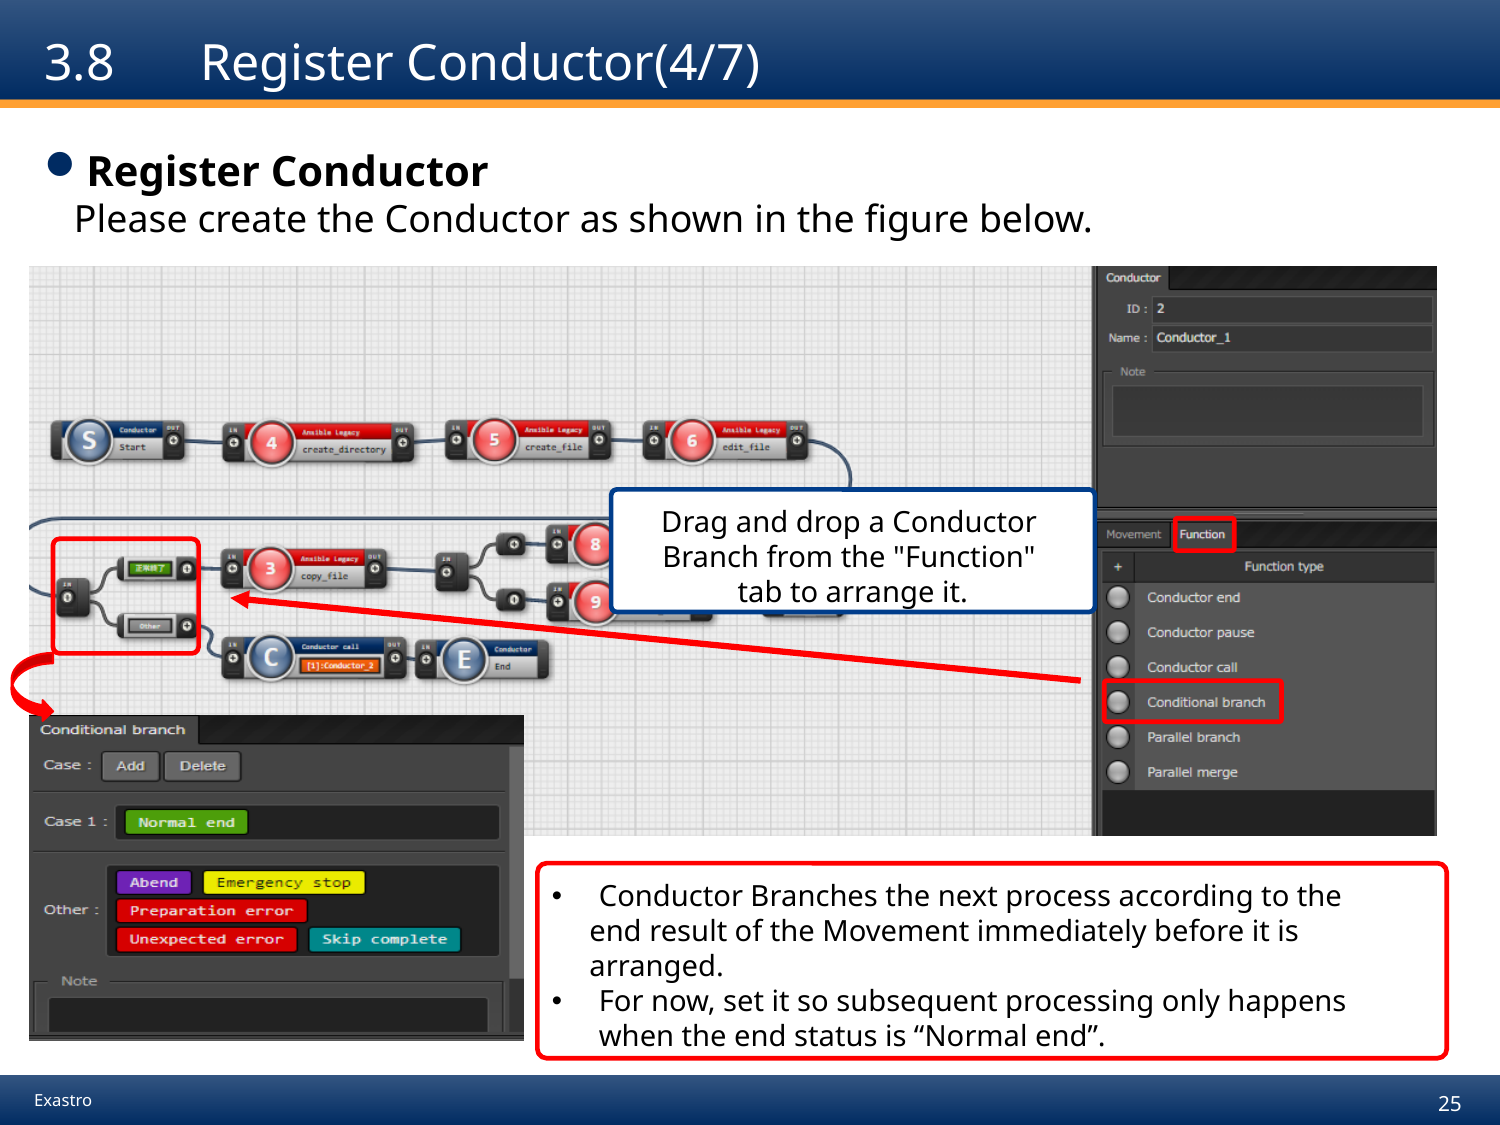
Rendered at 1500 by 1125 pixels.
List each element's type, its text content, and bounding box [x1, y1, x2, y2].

picture [0, 0, 1500, 1125]
text_box [11, 660, 24, 709]
text_box Conductor Branches the next process according to the end result of the Movement immediately before it is arranged. For now, set it so subsequent processing only happens when the end status is “Normal end”. [537, 863, 1447, 1059]
title 3.8 Register Conductor(4/7) [29, 18, 1471, 96]
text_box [229, 597, 1081, 681]
list Register Conductor Please create the Conductor as shown in the figure below. [29, 137, 1447, 1059]
